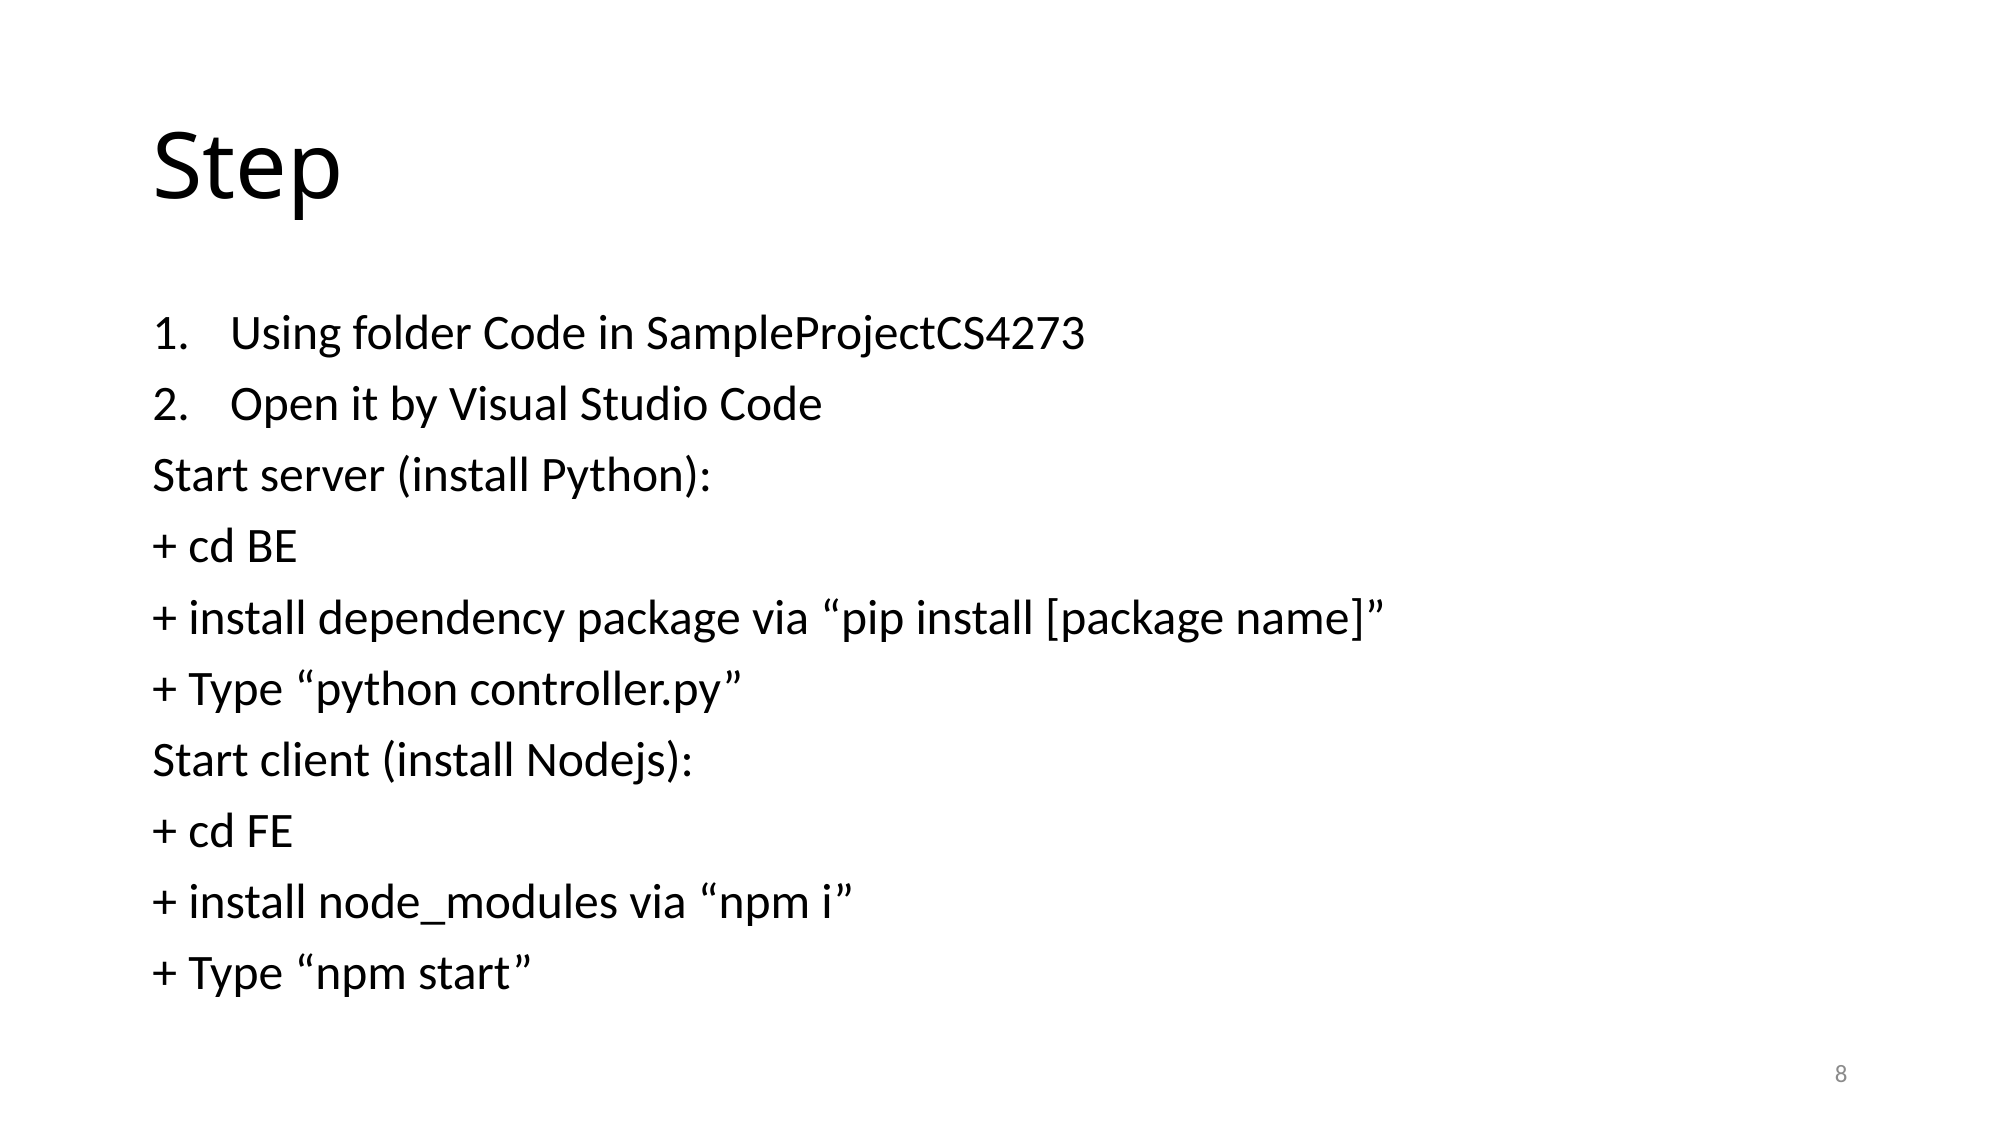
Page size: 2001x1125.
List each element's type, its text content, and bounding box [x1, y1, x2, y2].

list Using folder Code in SampleProjectCS4273 Open it by Visual Studio Code Start server (install Python): + cd BE + install dependency package via “pip install [package name]” + Type “python controller.py” Start client (install Nodejs): + cd FE + install node_modules via “npm i” + Type “npm start” [137, 299, 1863, 1014]
slide_number 8 [1412, 1042, 1863, 1103]
title Step [137, 59, 1863, 278]
